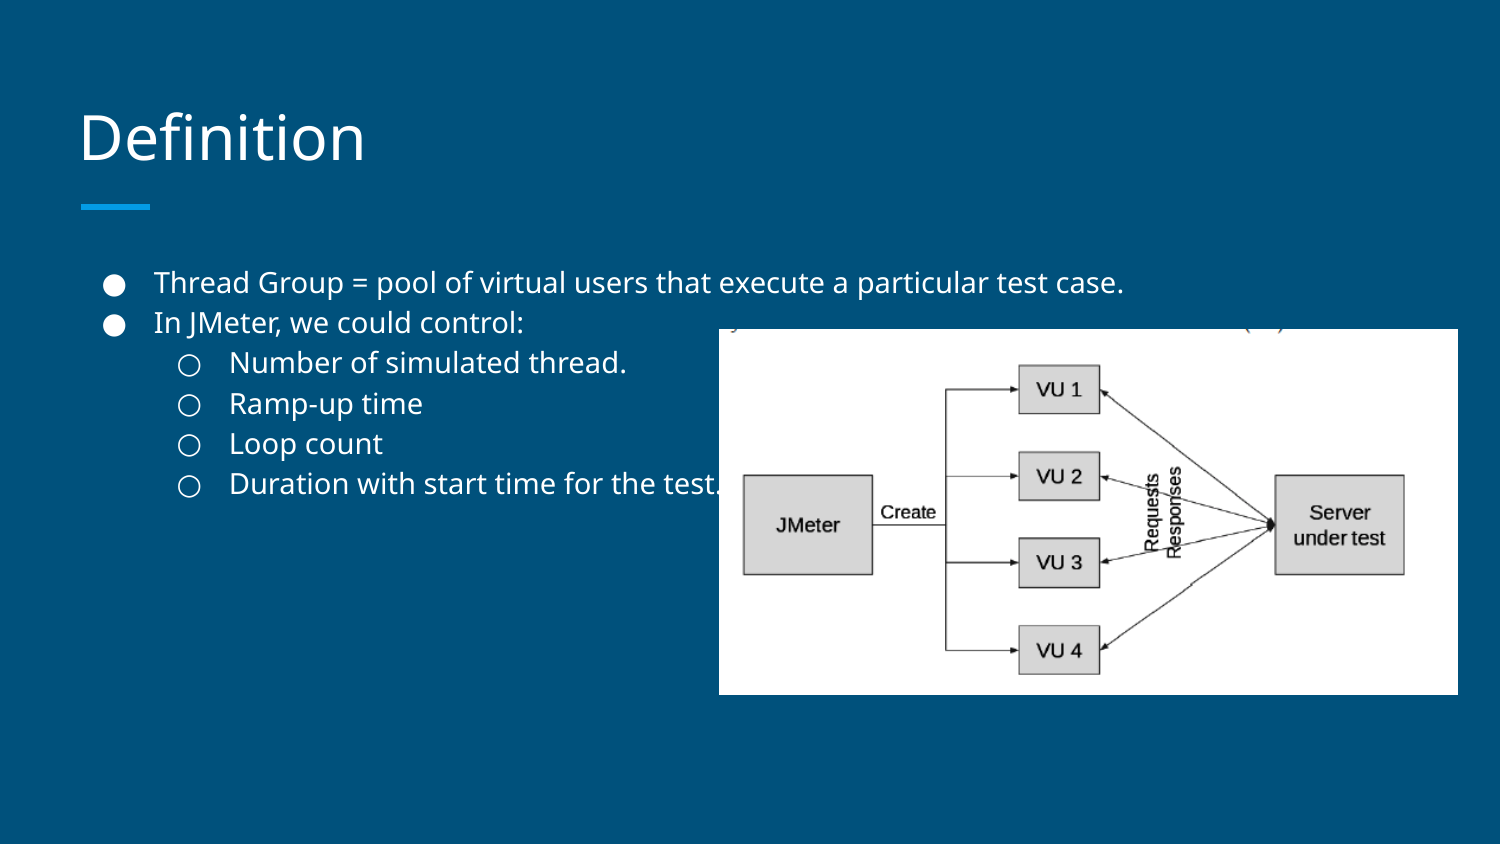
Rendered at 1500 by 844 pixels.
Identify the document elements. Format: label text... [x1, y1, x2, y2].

title Definition [63, 75, 1437, 188]
list Thread Group = pool of virtual users that execute a particular test case. In JMeter, we could control: Number of simulated thread. Ramp-up time Loop count Duration with start time for the test. [63, 244, 1437, 750]
picture [719, 330, 1457, 694]
